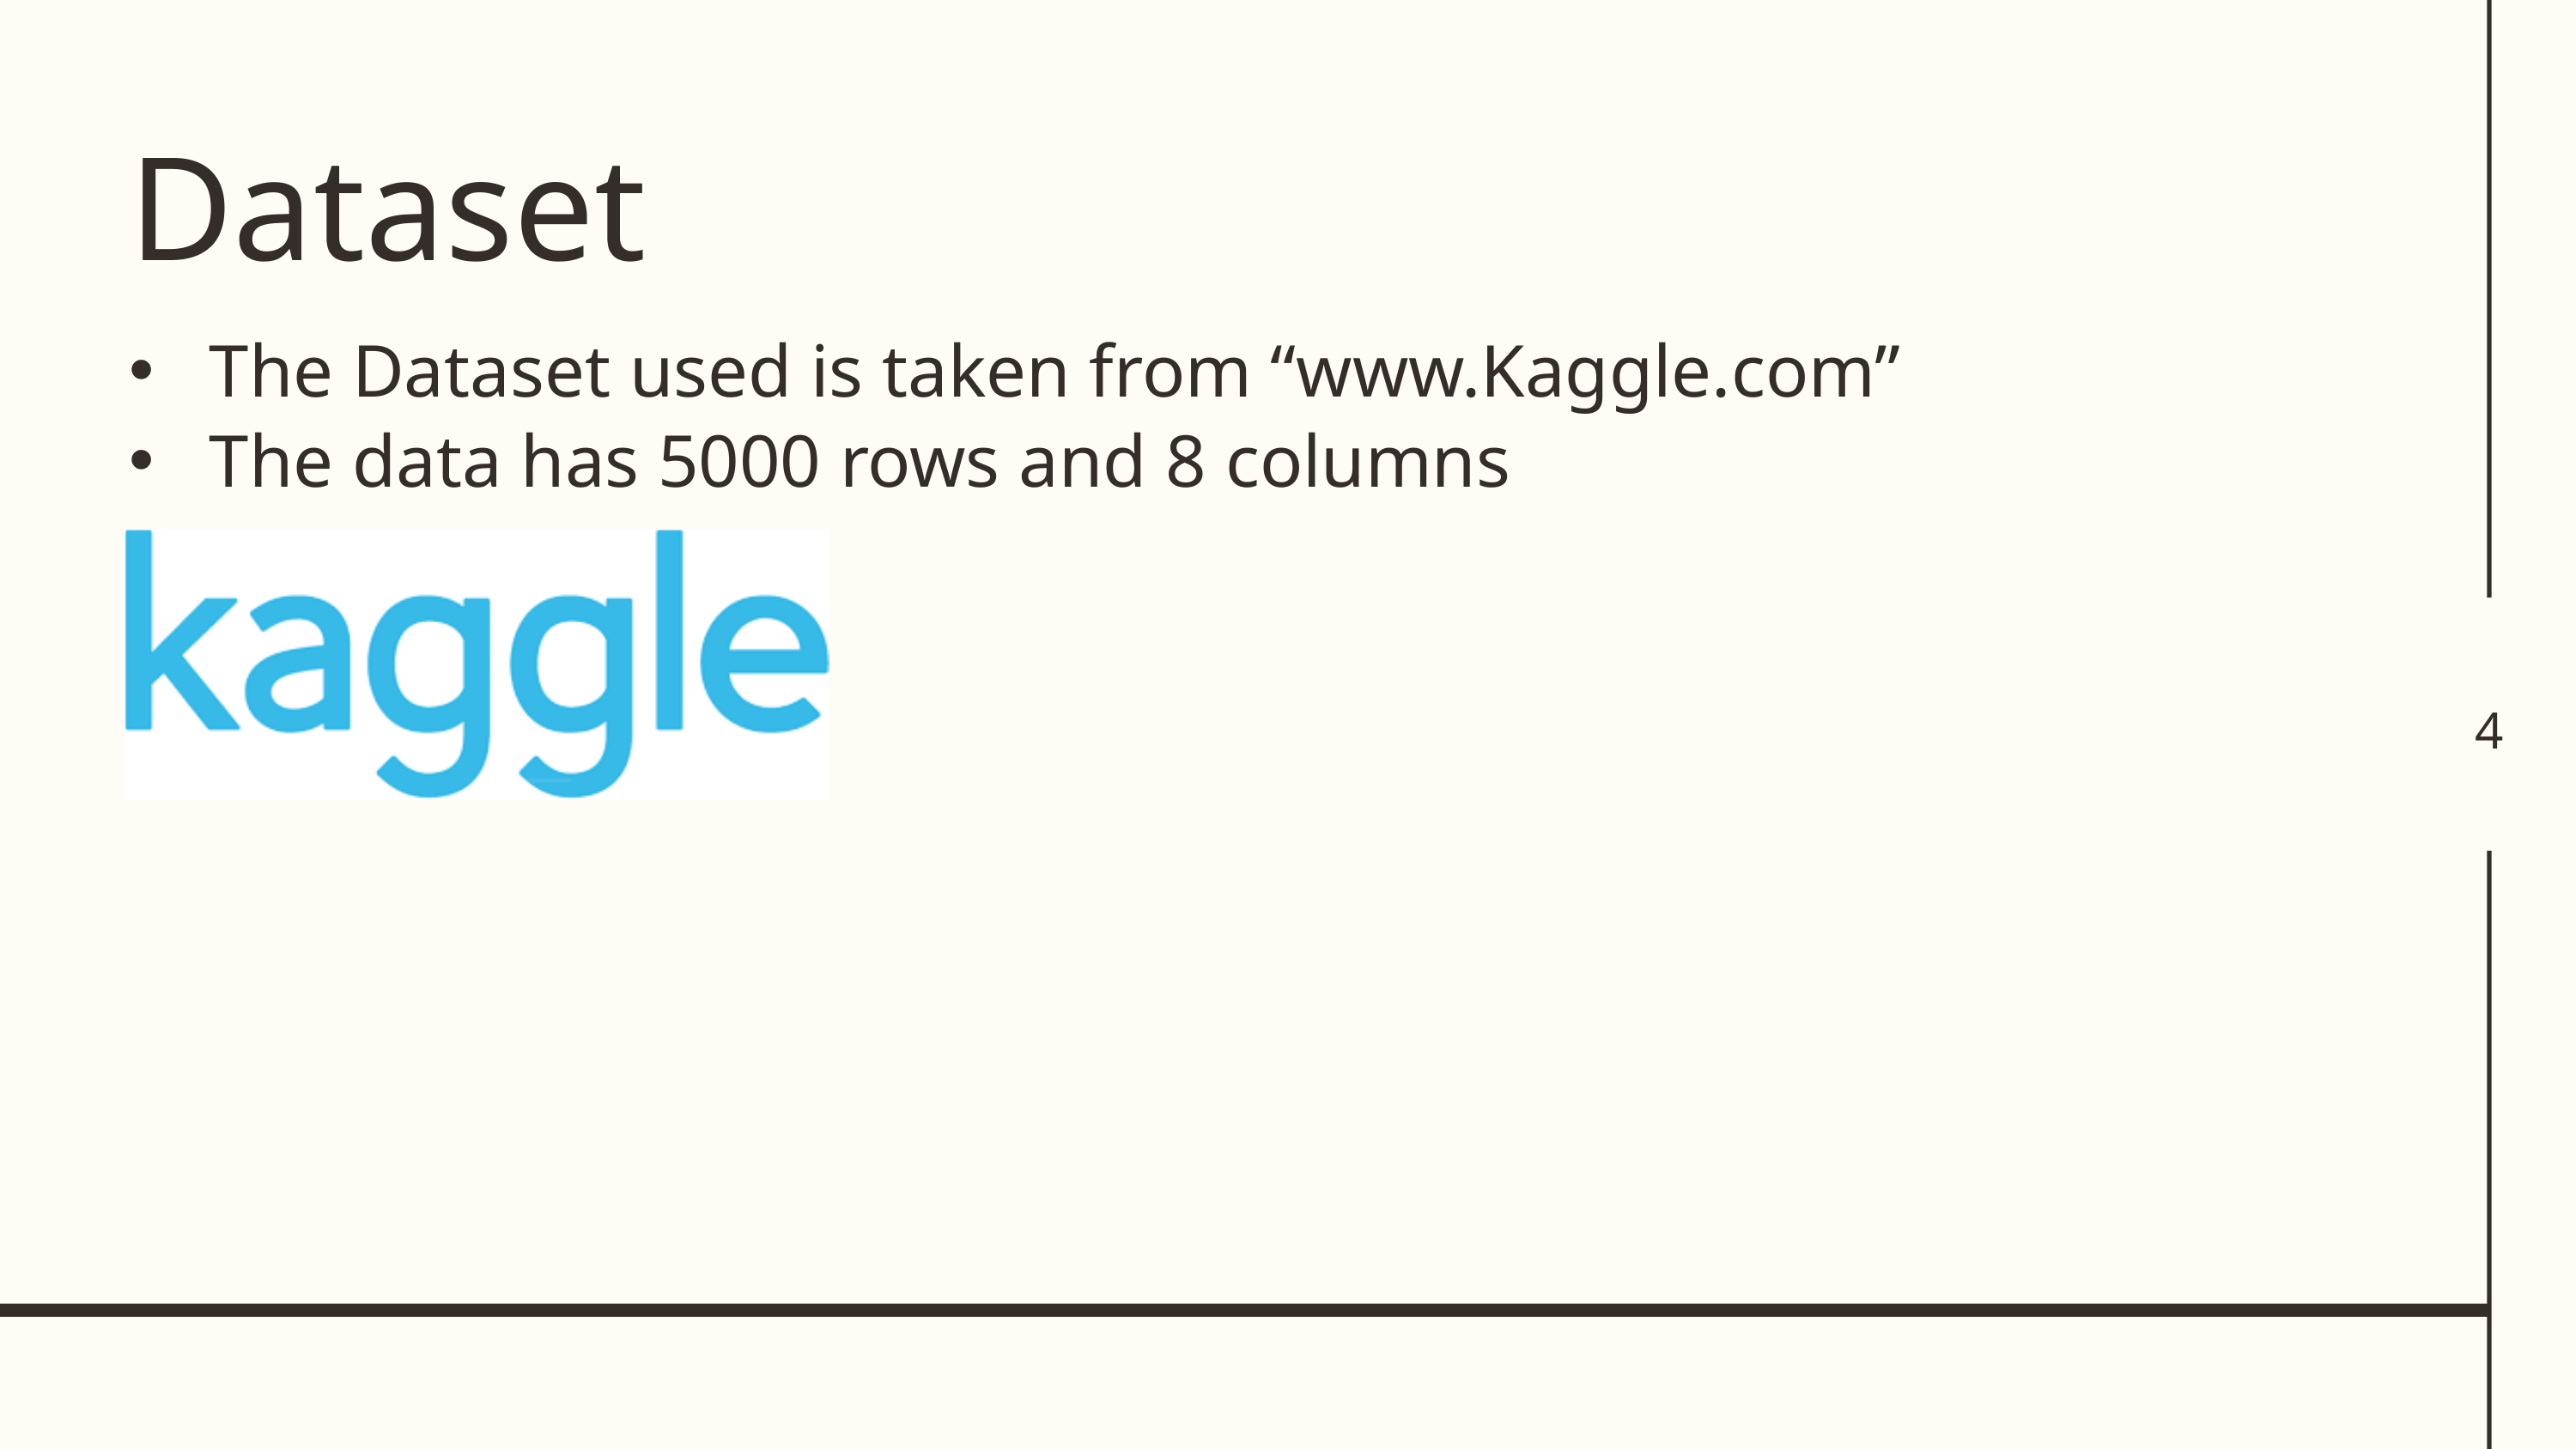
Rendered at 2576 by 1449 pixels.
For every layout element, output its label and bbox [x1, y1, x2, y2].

text_box [2439, 0, 2539, 1449]
picture [125, 529, 829, 800]
text_box [128, 131, 2169, 499]
text_box [0, 1303, 2434, 1317]
